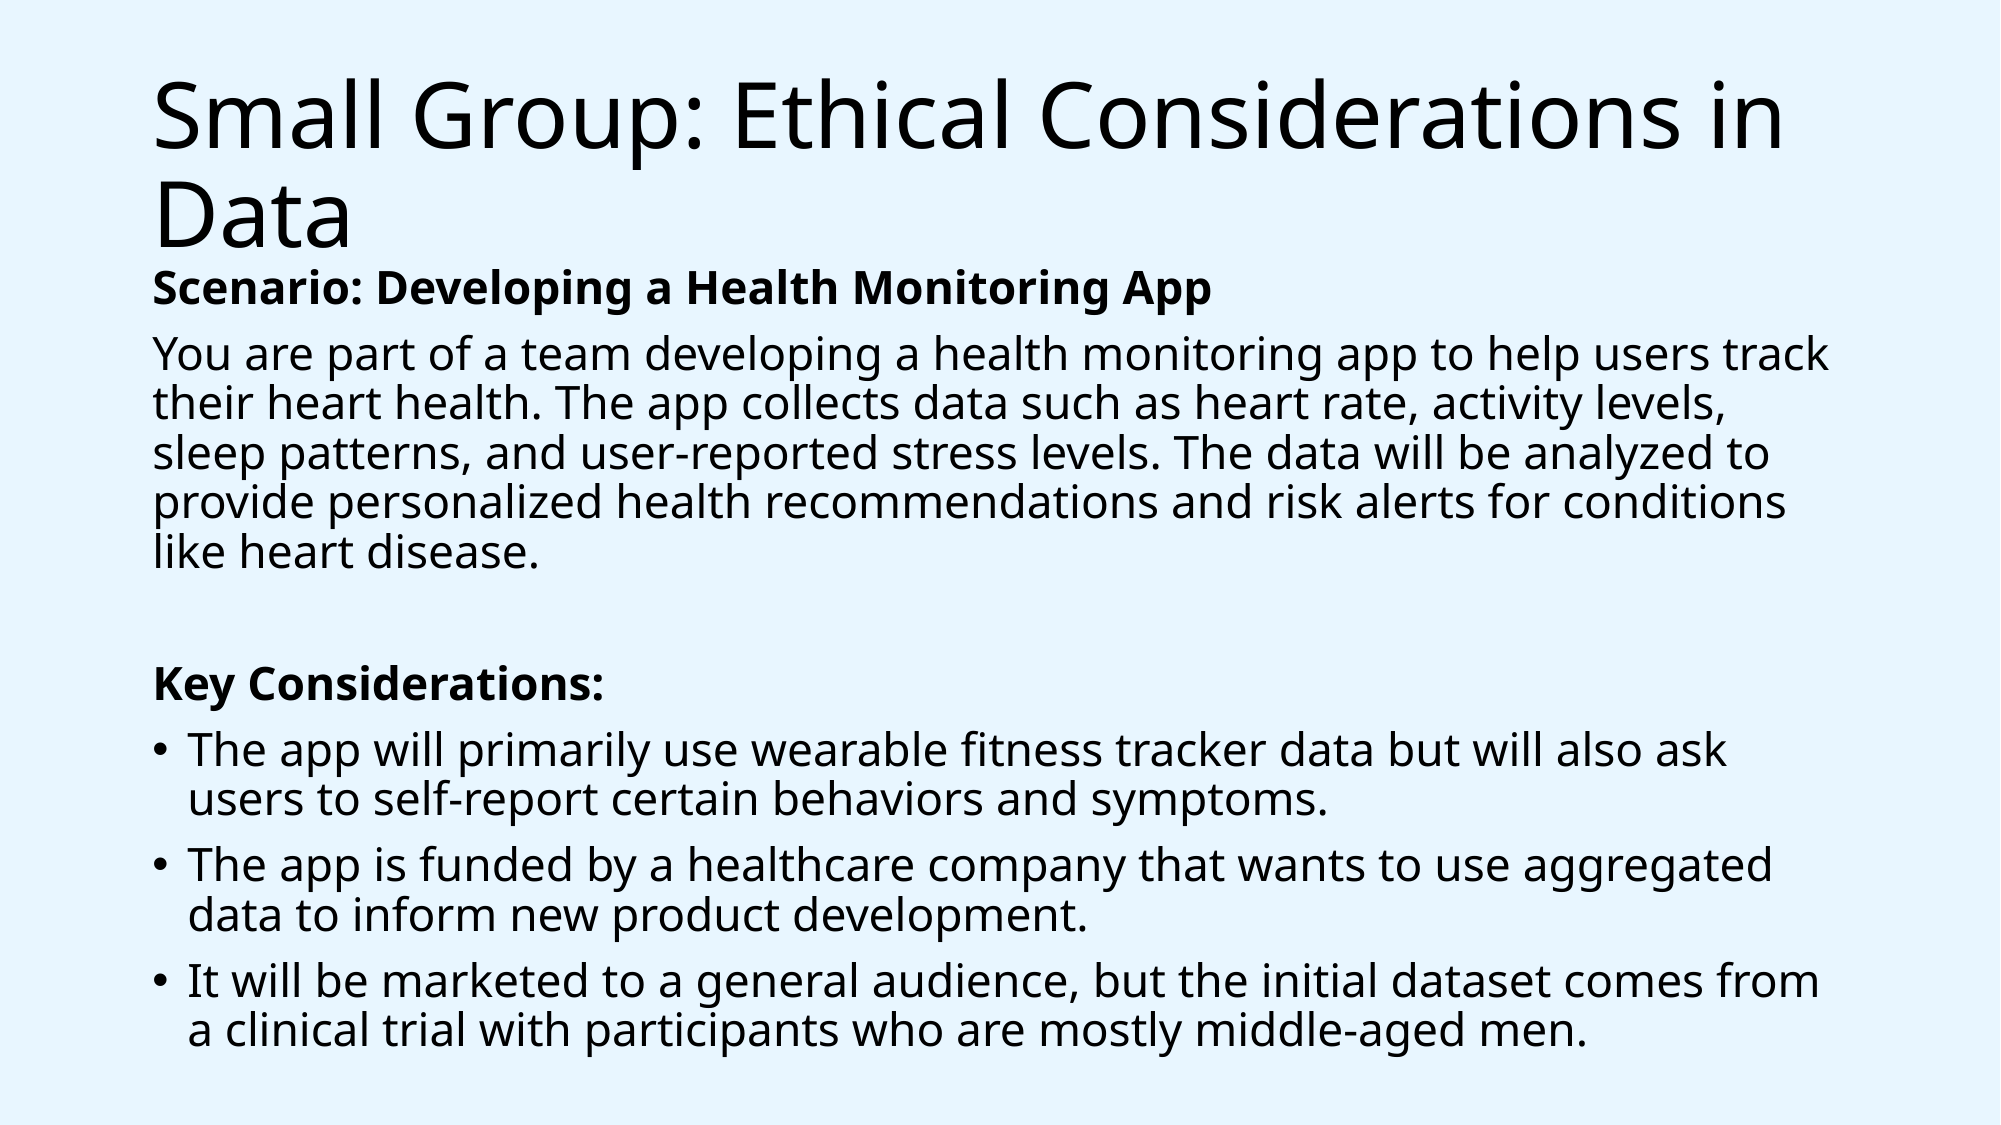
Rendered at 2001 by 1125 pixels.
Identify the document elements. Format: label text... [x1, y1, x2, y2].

list Scenario: Developing a Health Monitoring App You are part of a team developing a health monitoring app to help users track their heart health. The app collects data such as heart rate, activity levels, sleep patterns, and user-reported stress levels. The data will be analyzed to provide personalized health recommendations and risk alerts for conditions like heart disease. Key Considerations: The app will primarily use wearable fitness tracker data but will also ask users to self-report certain behaviors and symptoms. The app is funded by a healthcare company that wants to use aggregated data to inform new product development. It will be marketed to a general audience, but the initial dataset comes from a clinical trial with participants who are mostly middle-aged men. [137, 257, 1863, 1066]
title Small Group: Ethical Considerations in Data [137, 59, 1863, 257]
